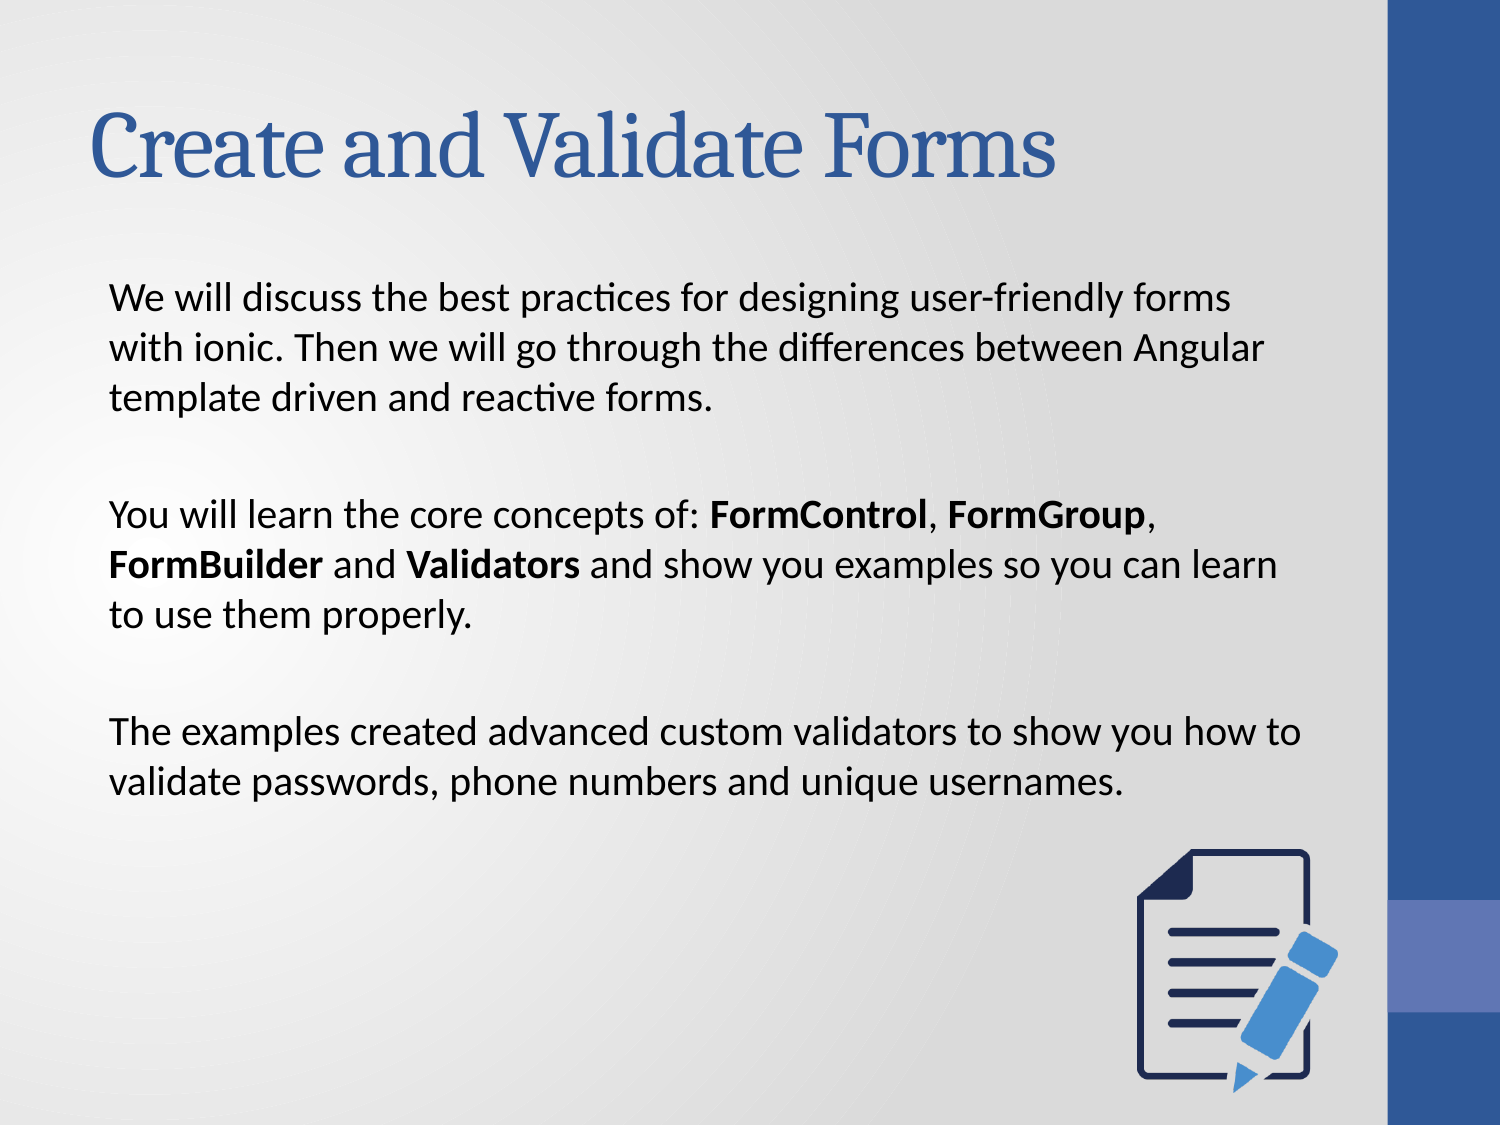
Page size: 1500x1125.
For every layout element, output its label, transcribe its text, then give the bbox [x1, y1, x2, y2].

picture [1136, 849, 1339, 1094]
title Create and Validate Forms [75, 45, 1325, 233]
list We will discuss the best practices for designing user-friendly forms with ionic. Then we will go through the differences between Angular template driven and reactive forms. You will learn the core concepts of: FormControl, FormGroup, FormBuilder and Validators and show you examples so you can learn to use them properly. The examples created advanced custom validators to show you how to validate passwords, phone numbers and unique usernames. [75, 262, 1325, 1050]
